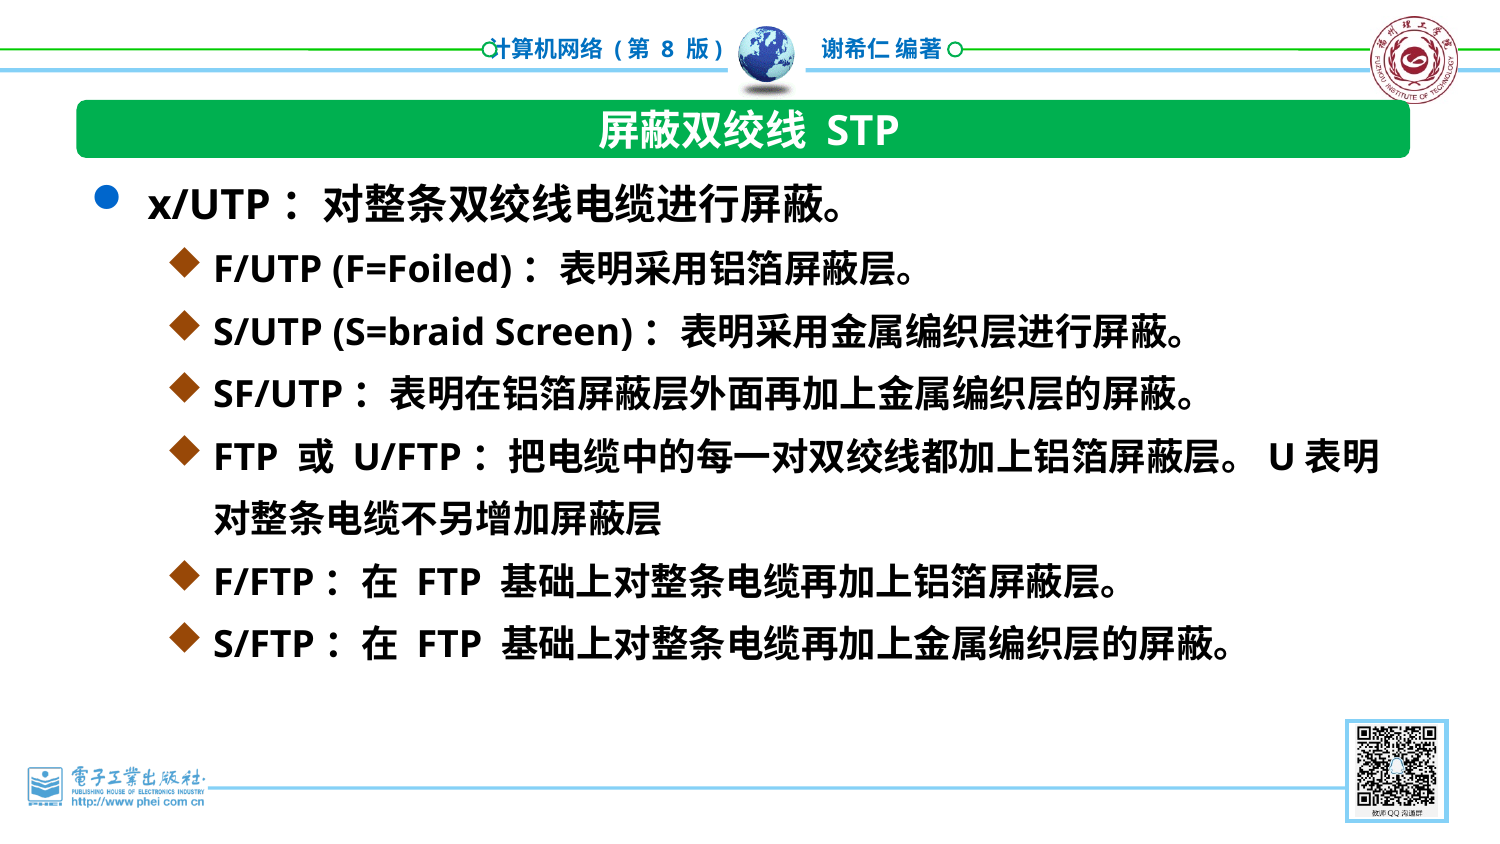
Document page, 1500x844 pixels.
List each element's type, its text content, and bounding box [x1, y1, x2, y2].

list 屏蔽双绞线 STP [204, 99, 1293, 158]
picture [1370, 16, 1458, 104]
picture [1355, 724, 1438, 817]
list x/UTP：对整条双绞线电缆进行屏蔽。 F/UTP (F=Foiled)：表明采用铝箔屏蔽层。 S/UTP (S=braid Screen)：表明采用金属编织层进行屏蔽。 SF/UTP：表明在铝箔屏蔽层外面再加上金属编织层的屏蔽。 FTP 或 U/FTP：把电缆中的每一对双绞线都加上铝箔屏蔽层。U表明对整条电缆不另增加屏蔽层 F/FTP：在 FTP 基础上对整条电缆再加上铝箔屏蔽层。 S/FTP：在 FTP 基础上对整条电缆再加上金属编织层的屏蔽。 [76, 158, 1410, 712]
picture [736, 24, 796, 99]
picture [23, 764, 208, 809]
